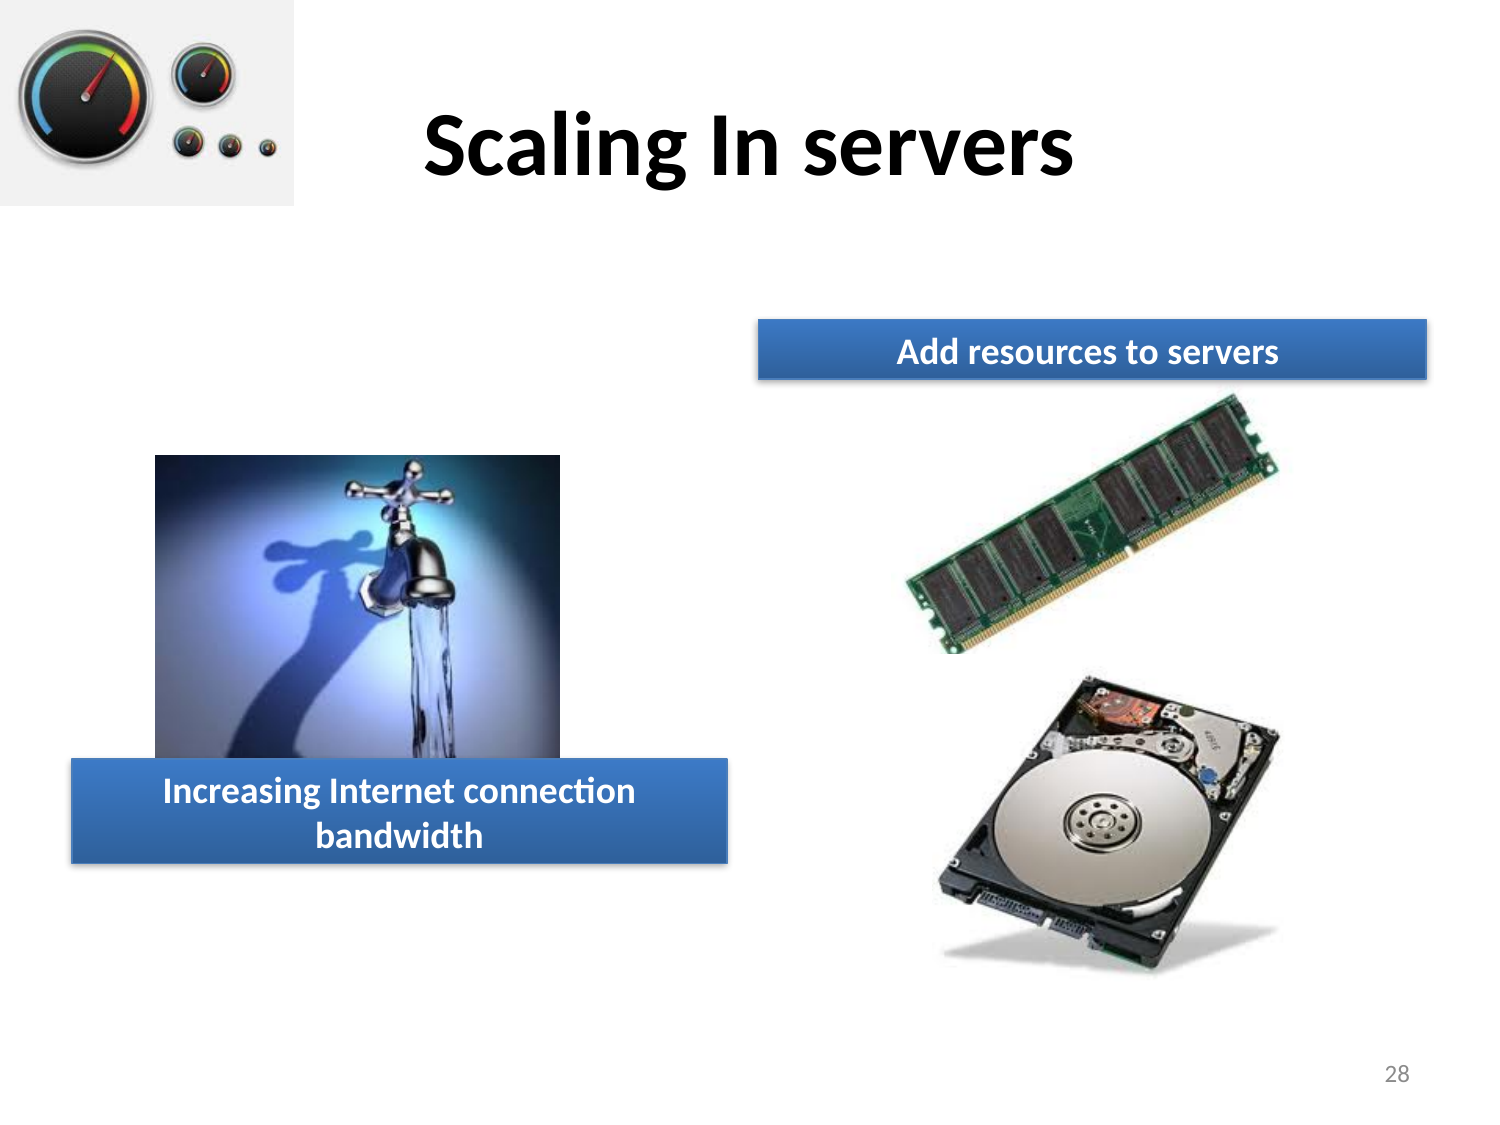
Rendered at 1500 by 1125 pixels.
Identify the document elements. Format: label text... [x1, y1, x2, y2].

picture [0, 0, 294, 207]
title Scaling In servers [75, 45, 1425, 233]
text_box Increasing Internet connection bandwidth [71, 758, 728, 864]
picture [155, 455, 561, 760]
slide_number 28 [1074, 1042, 1425, 1103]
text_box Add resources to servers [758, 319, 1427, 380]
picture [891, 373, 1294, 1007]
